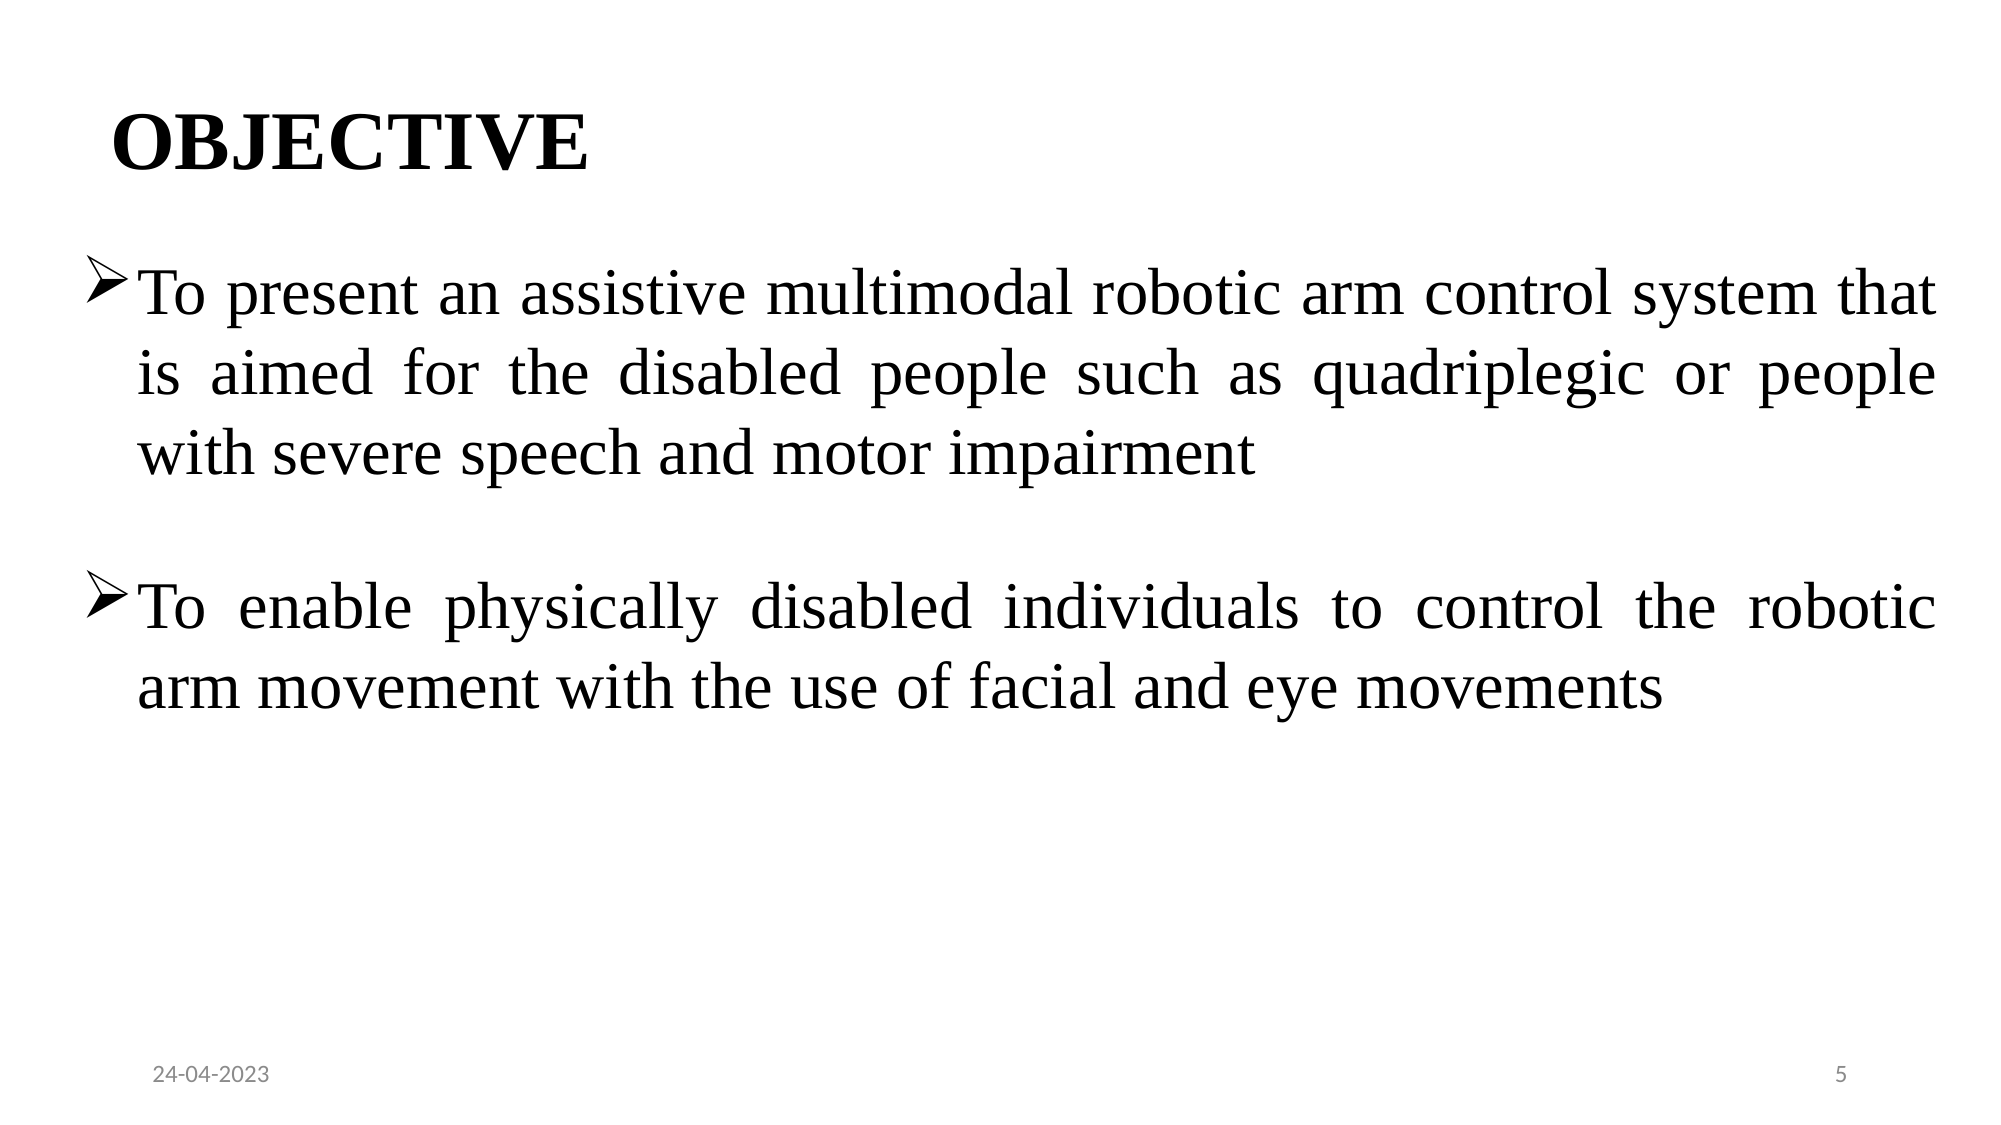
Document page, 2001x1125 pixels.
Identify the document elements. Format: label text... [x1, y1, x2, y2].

text_box OBJECTIVE [0, 78, 1026, 172]
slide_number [137, 1042, 588, 1103]
text_box To present an assistive multimodal robotic arm control system that is aimed for the disabled people such as quadriplegic or people with severe speech and motor impairment To enable physically disabled individuals to control the robotic arm movement with the use of facial and eye movements [66, 240, 1956, 1103]
slide_number 5 [1412, 1042, 1863, 1103]
